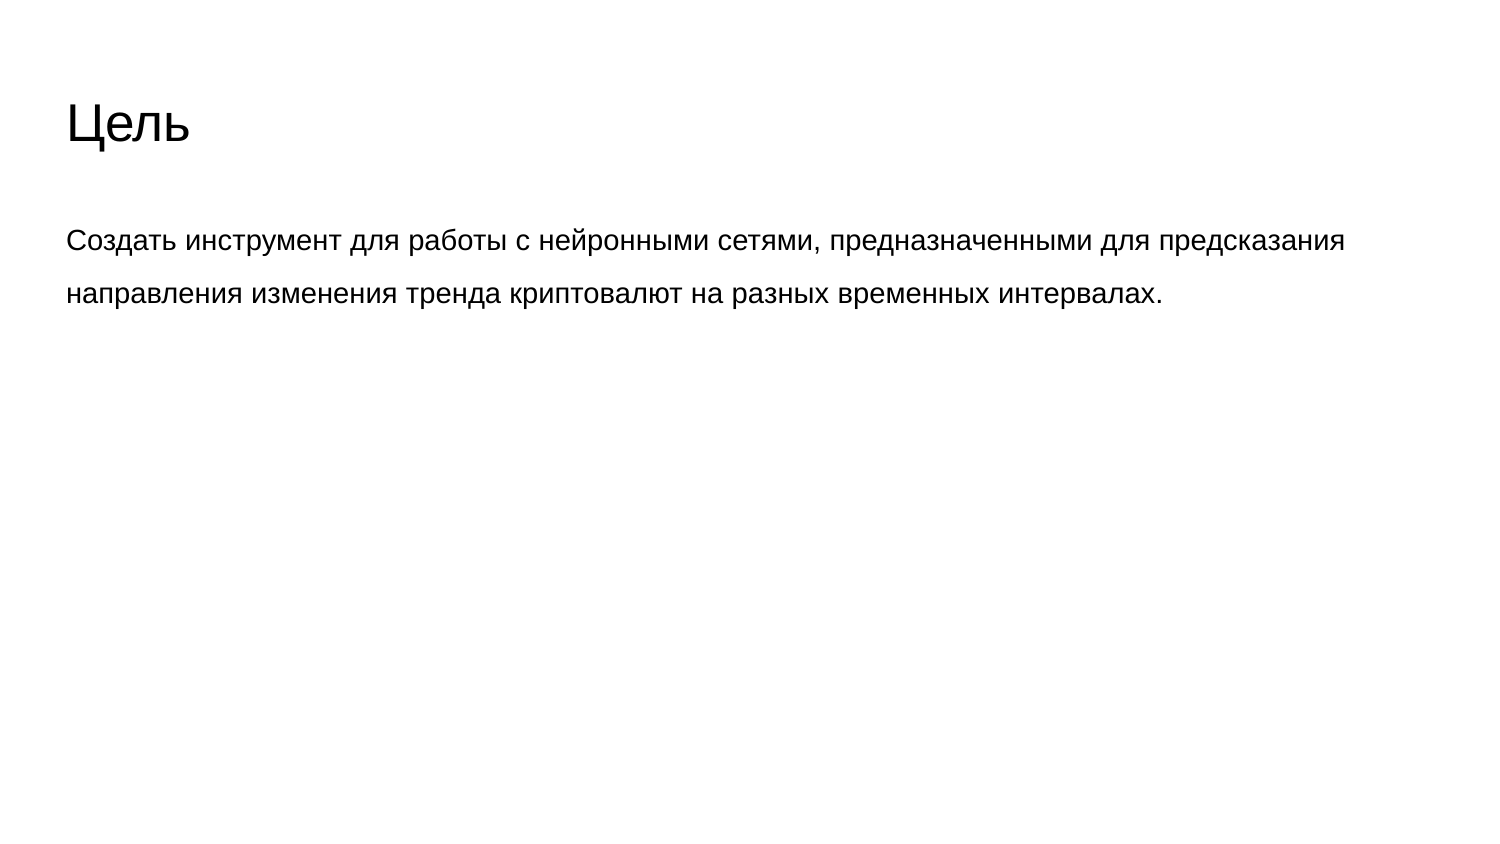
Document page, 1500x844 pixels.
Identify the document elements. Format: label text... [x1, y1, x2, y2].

list Создать инструмент для работы с нейронными сетями, предназначенными для предсказания направления изменения тренда криптовалют на разных временных интервалах. [51, 189, 1449, 750]
title Цель [51, 72, 1449, 167]
